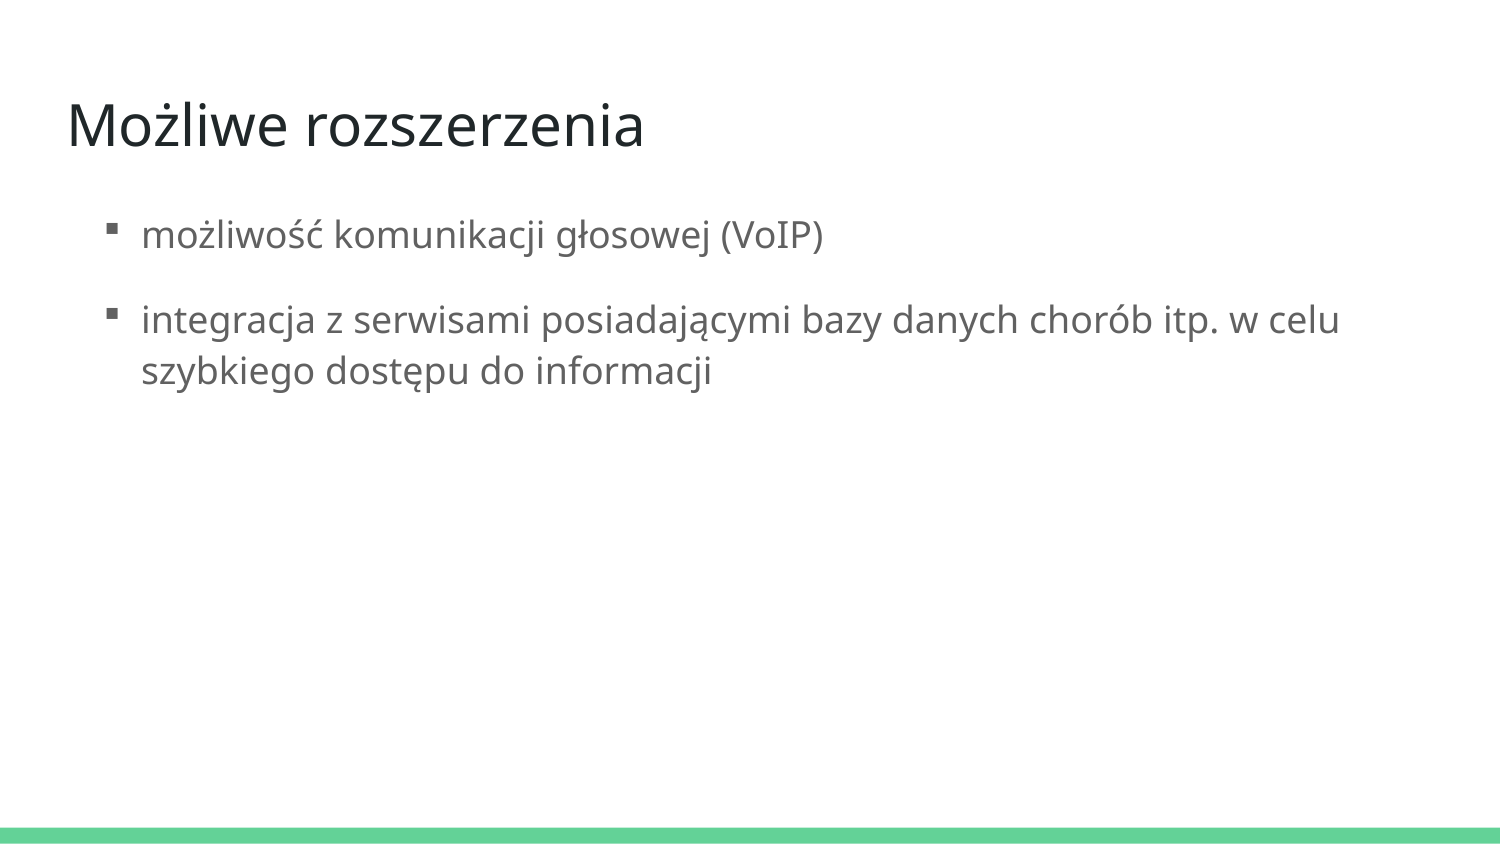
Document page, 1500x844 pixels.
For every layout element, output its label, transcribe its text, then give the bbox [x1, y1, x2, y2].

title Możliwe rozszerzenia [51, 72, 1449, 167]
list możliwość komunikacji głosowej (VoIP) integracja z serwisami posiadającymi bazy danych chorób itp. w celu szybkiego dostępu do informacji [51, 189, 1449, 750]
